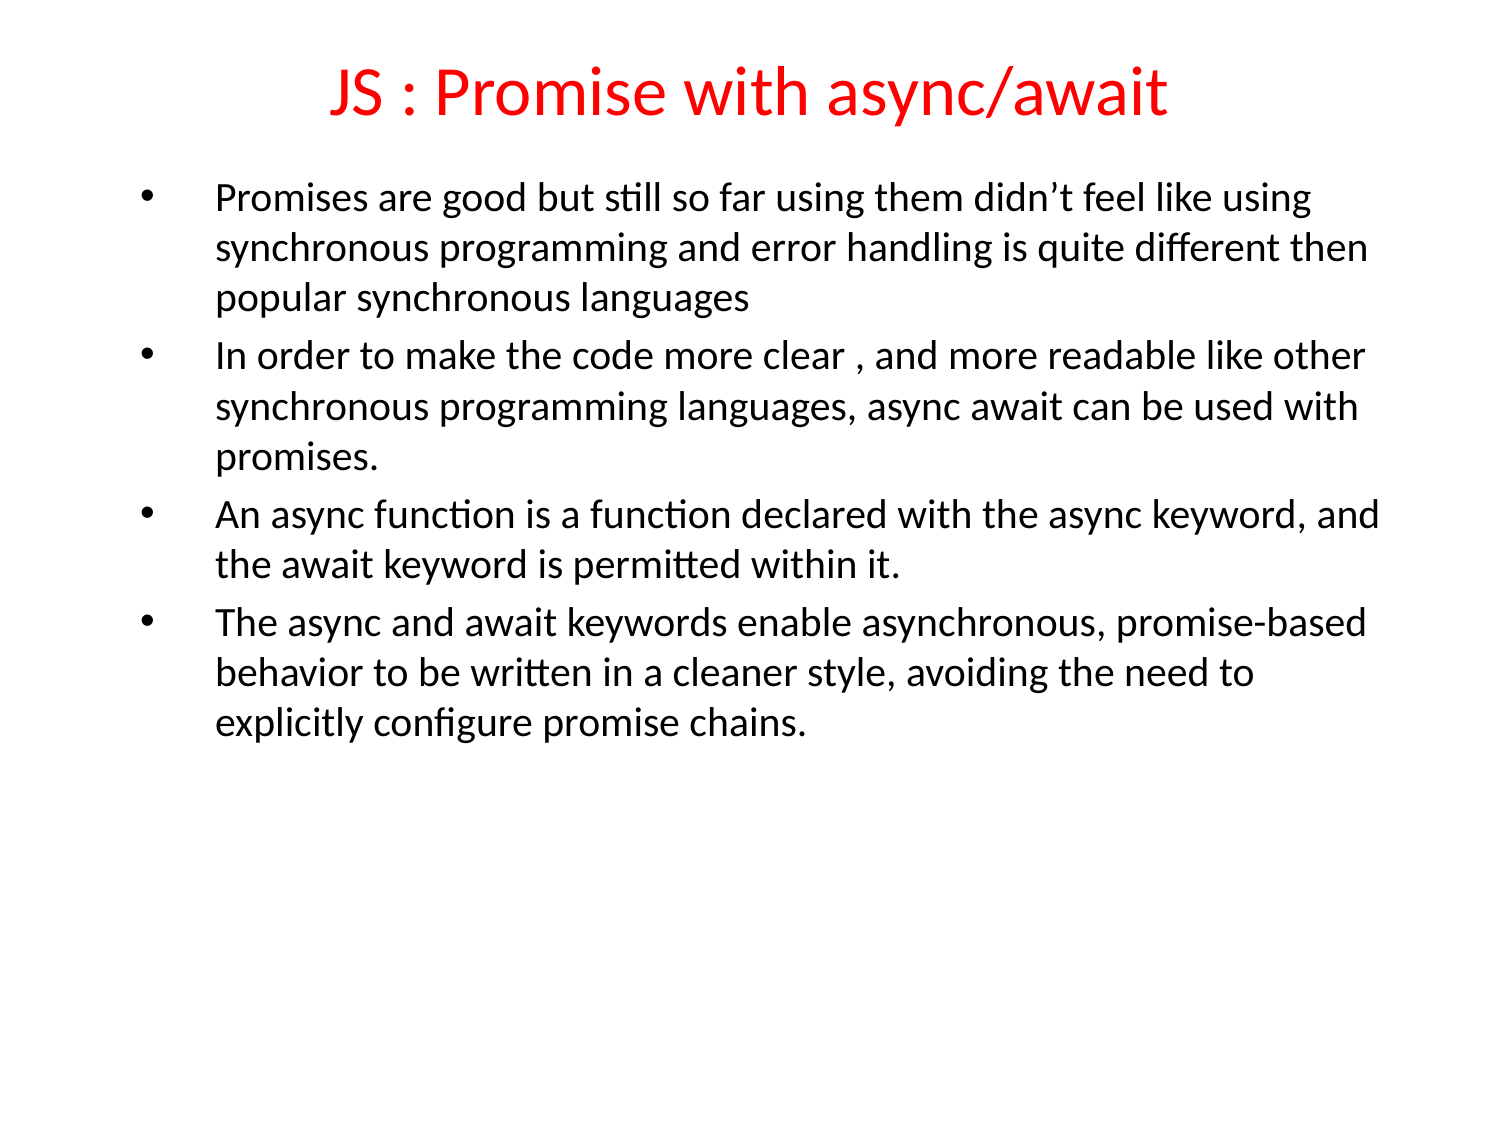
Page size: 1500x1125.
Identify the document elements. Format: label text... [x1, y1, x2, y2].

subtitle Promises are good but still so far using them didn’t feel like using synchronous programming and error handling is quite different then popular synchronous languages In order to make the code more clear , and more readable like other synchronous programming languages, async await can be used with promises. An async function is a function declared with the async keyword, and the await keyword is permitted within it. The async and await keywords enable asynchronous, promise-based behavior to be written in a cleaner style, avoiding the need to explicitly configure promise chains. [125, 162, 1413, 1050]
title JS : Promise with async/await [112, 37, 1388, 138]
